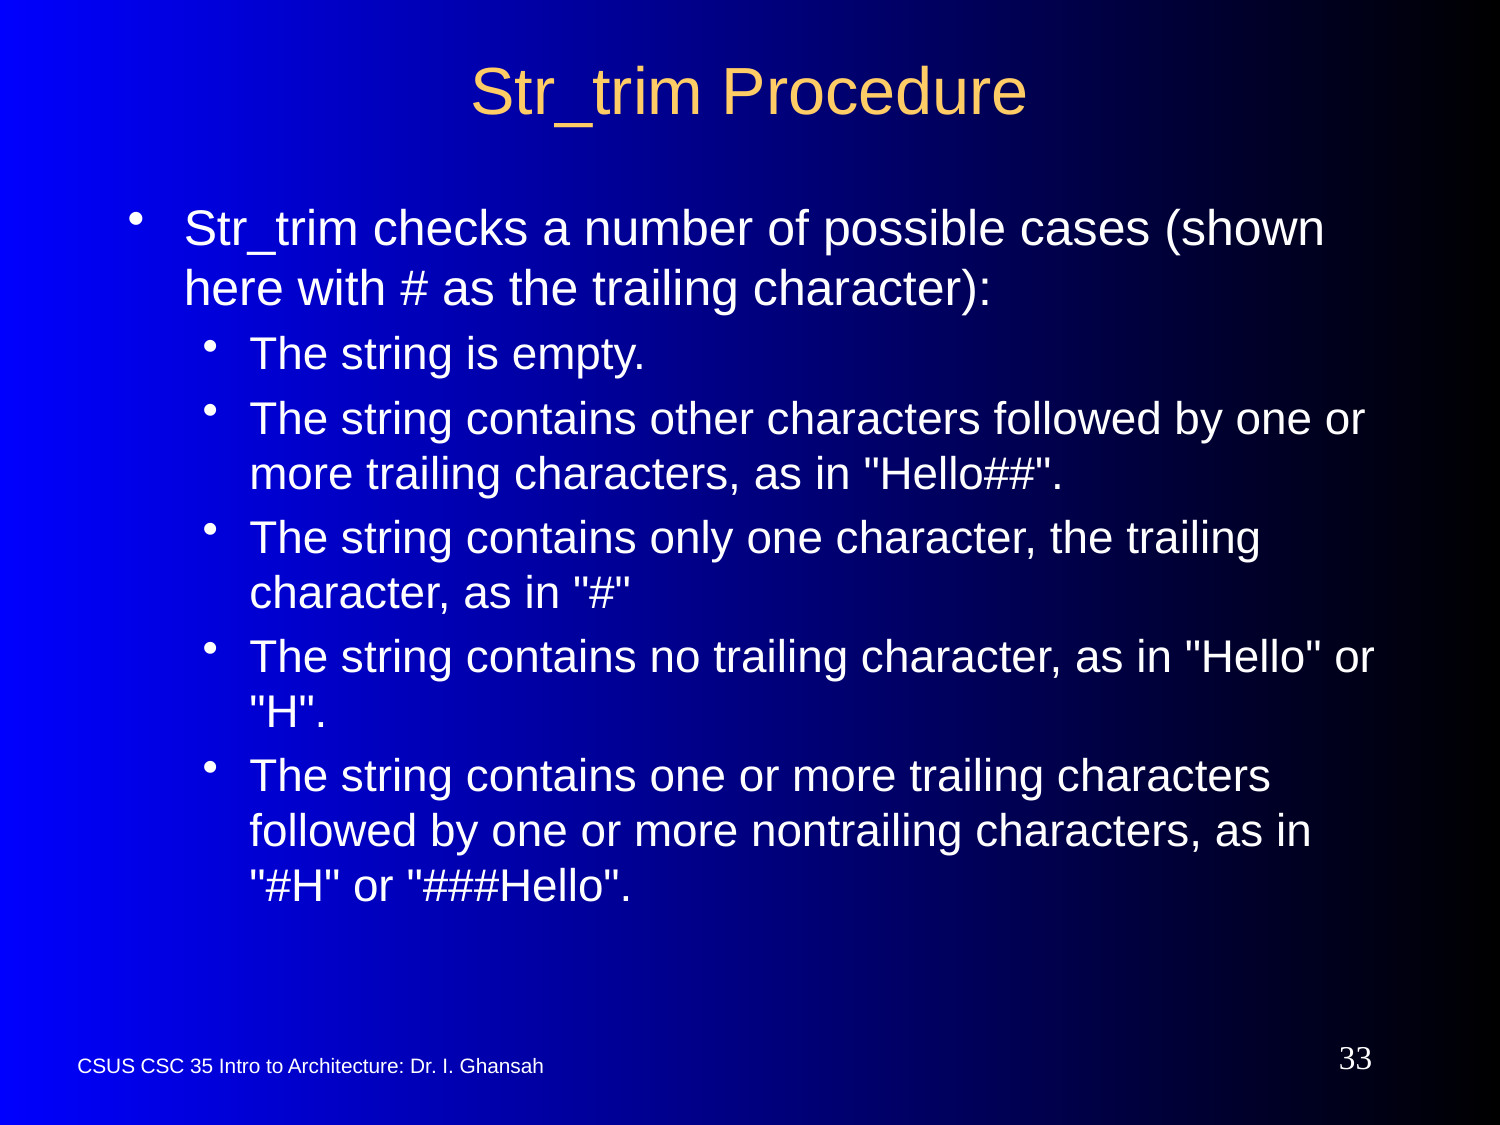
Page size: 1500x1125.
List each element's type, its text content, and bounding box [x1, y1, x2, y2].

footer CSUS CSC 35 Intro to Architecture: Dr. I. Ghansah [62, 1040, 775, 1091]
title Str_trim Procedure [112, 37, 1388, 138]
slide_number 33 [1224, 1025, 1388, 1088]
list Str_trim checks a number of possible cases (shown here with # as the trailing character): The string is empty. The string contains other characters followed by one or more trailing characters, as in "Hello##". The string contains only one character, the trailing character, as in "#" The string contains no trailing character, as in "Hello" or "H". The string contains one or more trailing characters followed by one or more nontrailing characters, as in "#H" or "###Hello". [112, 187, 1413, 963]
